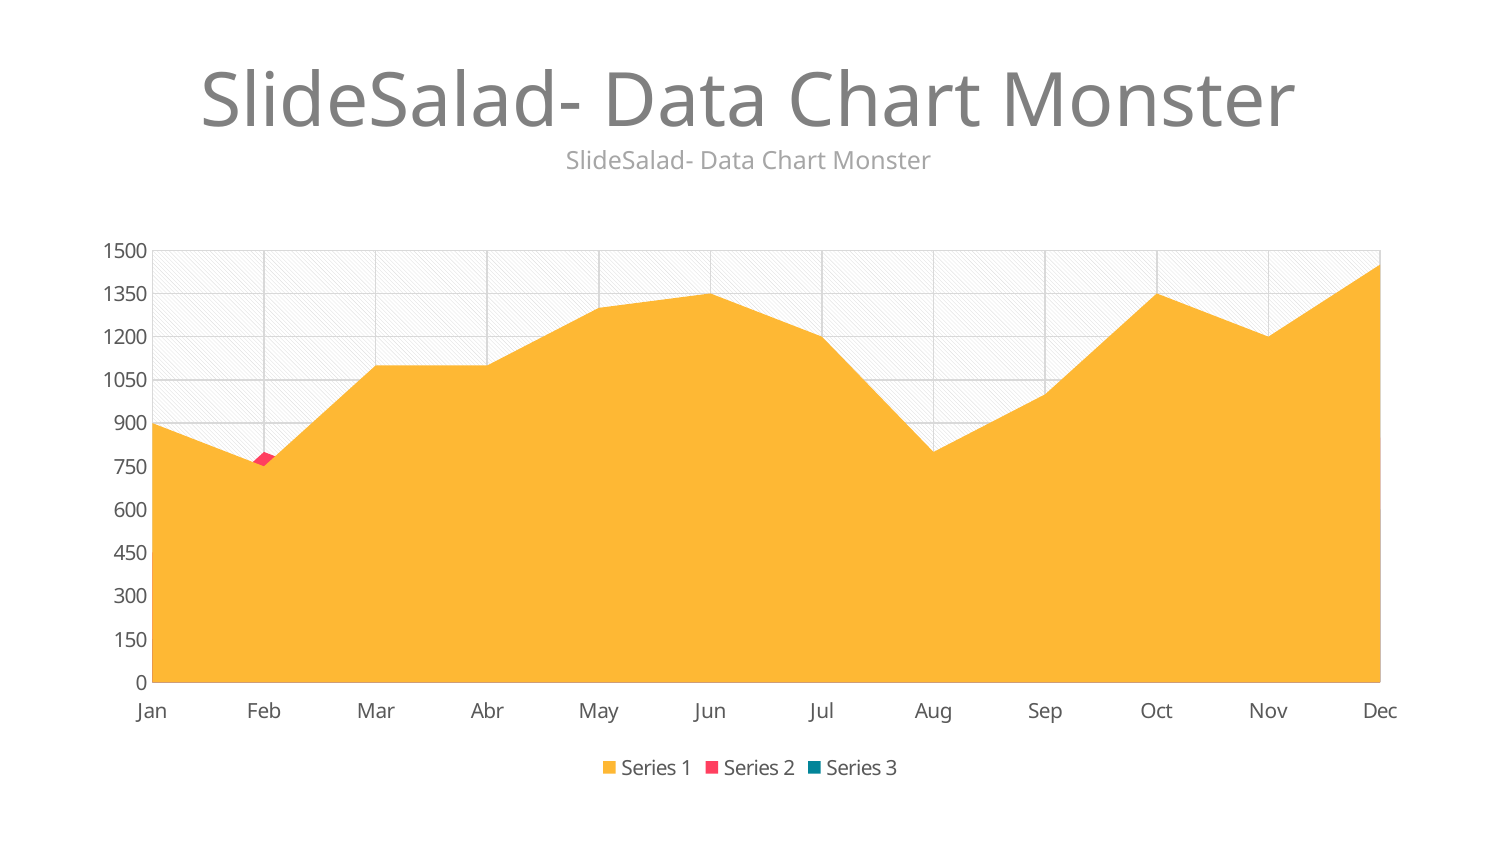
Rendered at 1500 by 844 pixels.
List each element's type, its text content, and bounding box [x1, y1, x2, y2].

chart [75, 224, 1425, 788]
title SlideSalad- Data Chart Monster [62, 55, 1436, 138]
list SlideSalad- Data Chart Monster [62, 144, 1436, 174]
